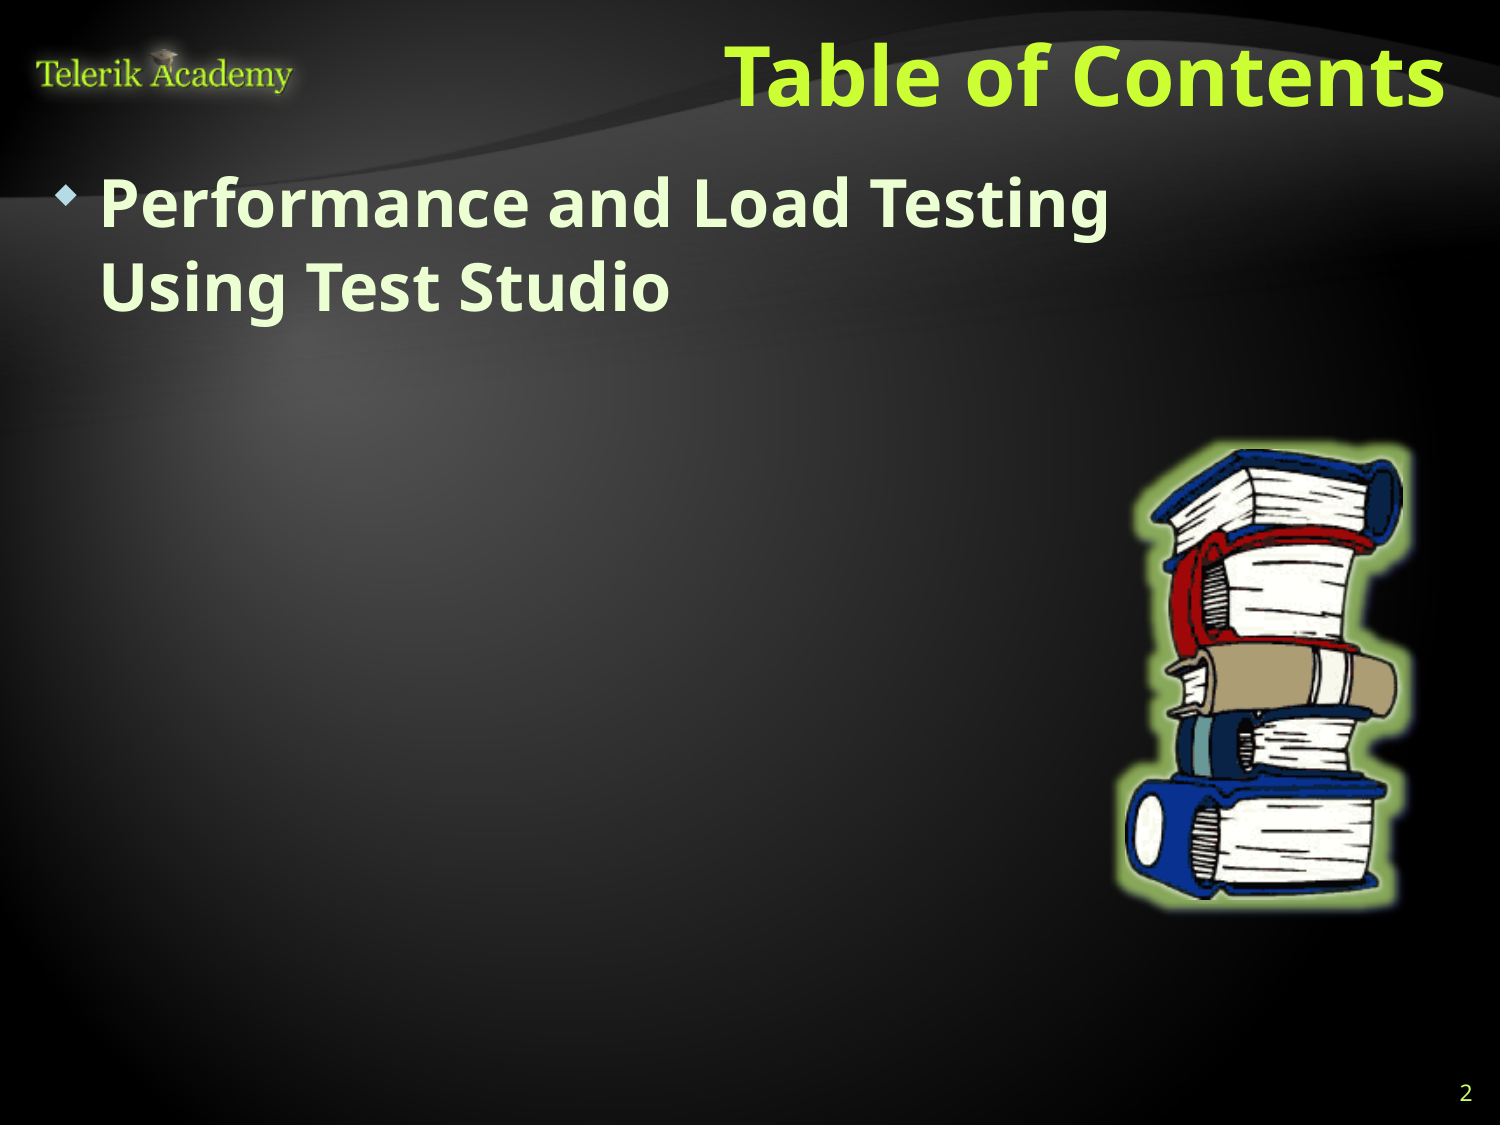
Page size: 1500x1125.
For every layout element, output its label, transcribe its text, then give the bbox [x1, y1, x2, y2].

list Performance and Load Testing Using Test Studio [37, 149, 1463, 1100]
title Table of Contents [300, 12, 1463, 149]
picture [0, 0, 1500, 1125]
slide_number 2 [1412, 1074, 1488, 1113]
